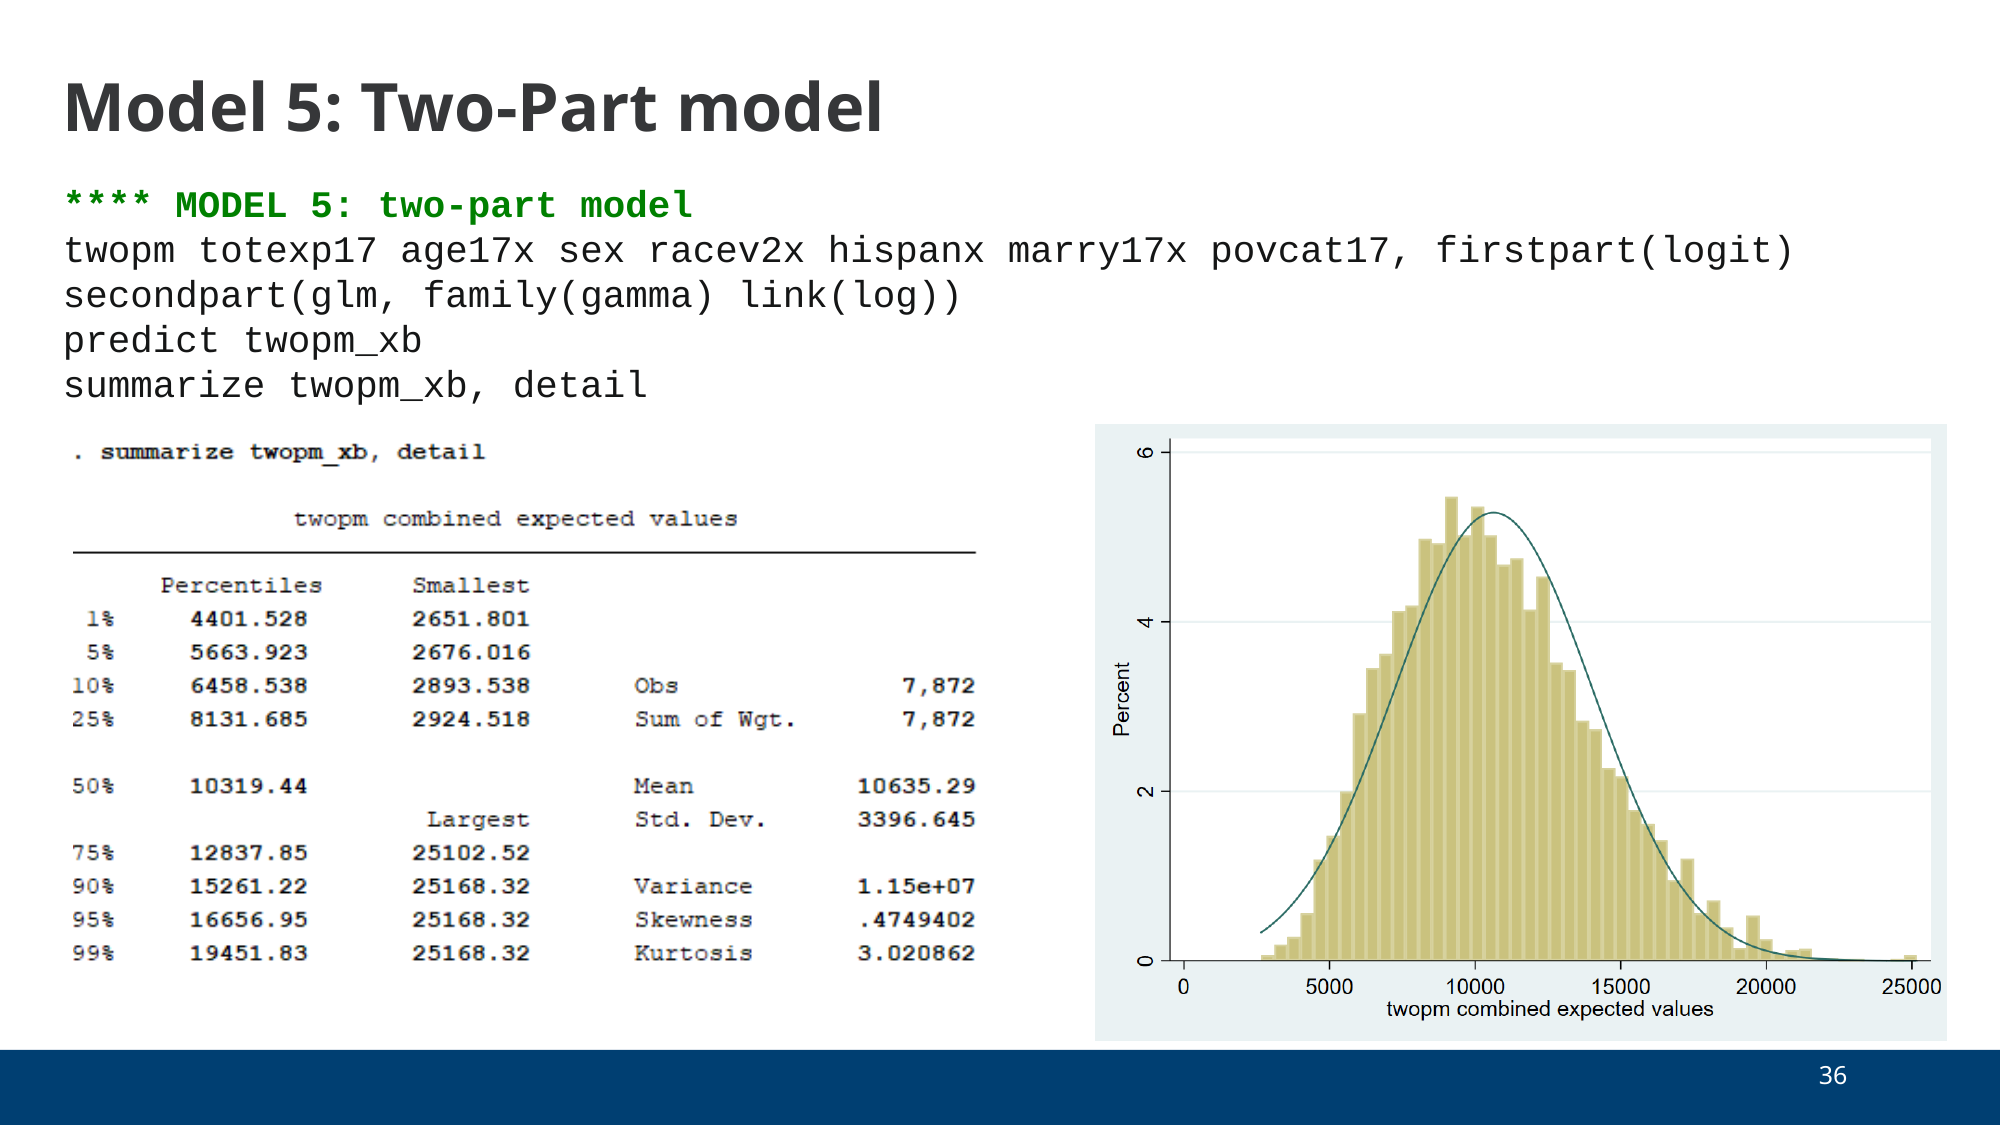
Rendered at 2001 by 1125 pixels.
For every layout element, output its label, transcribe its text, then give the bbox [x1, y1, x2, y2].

slide_number 36 [1412, 1050, 1863, 1103]
text_box **** MODEL 5: two-part model twopm totexp17 age17x sex racev2x hispanx marry17x povcat17, firstpart(logit) secondpart(glm, family(gamma) link(log)) predict twopm_xb summarize twopm_xb, detail [48, 172, 1966, 413]
title Model 5: Two-Part model [47, 47, 1773, 173]
picture [73, 437, 993, 983]
picture [1095, 423, 1947, 1041]
